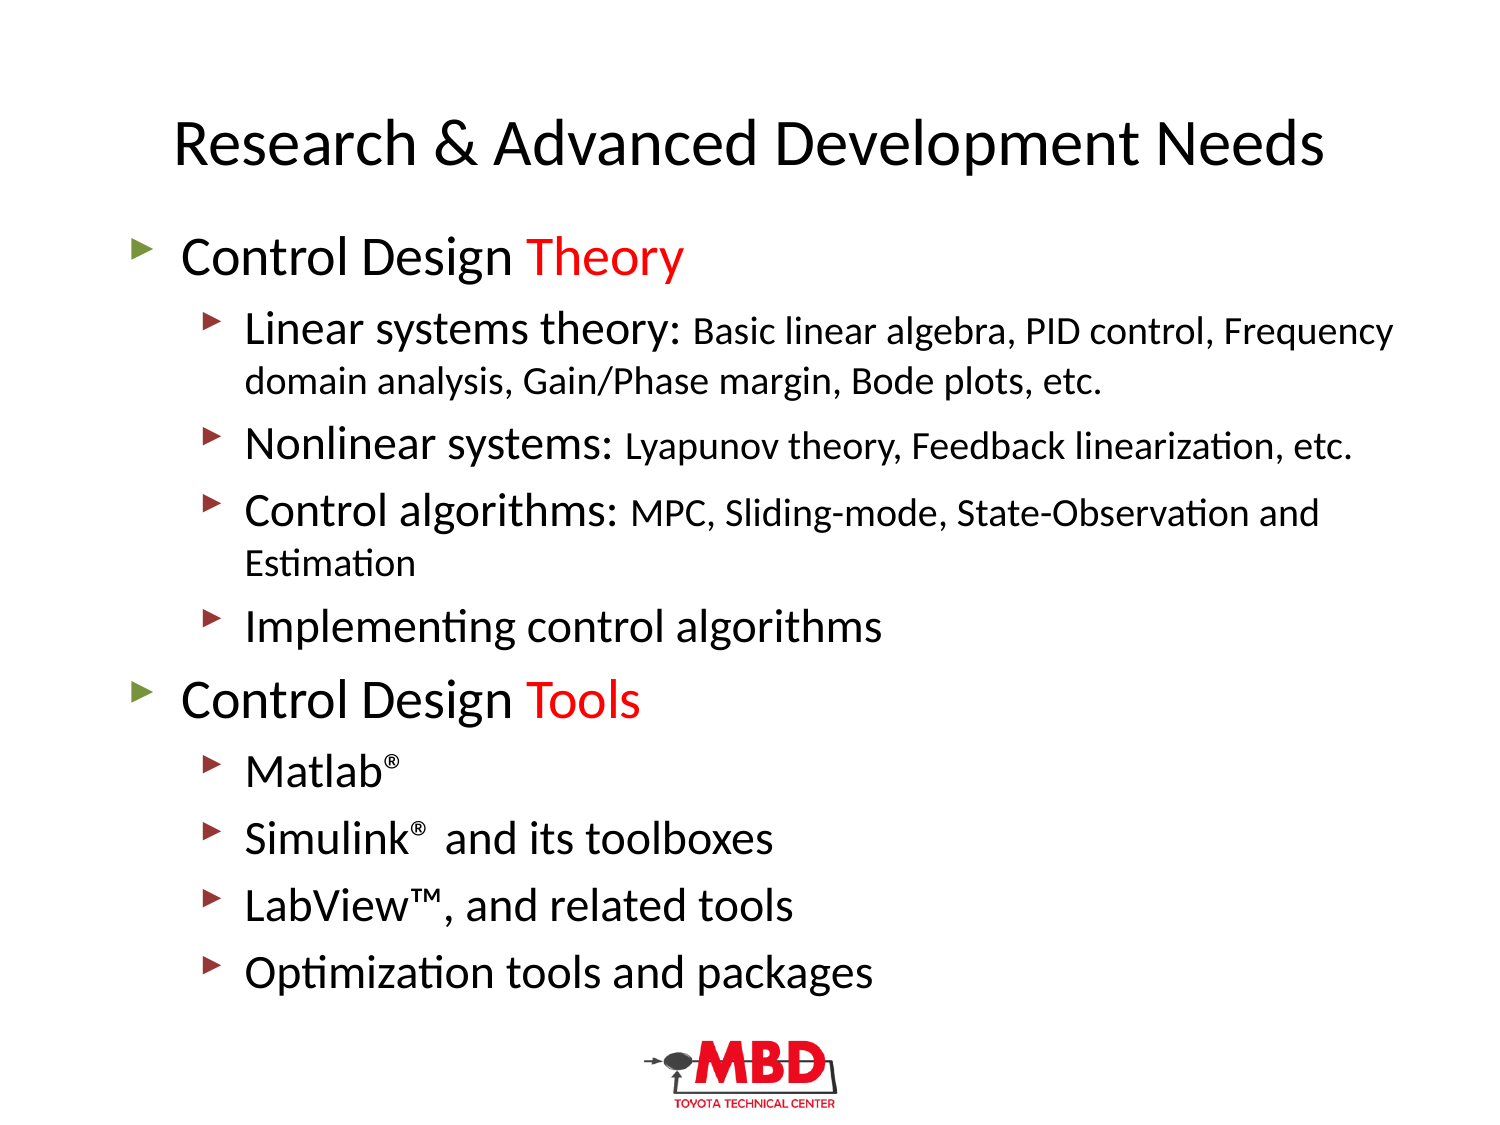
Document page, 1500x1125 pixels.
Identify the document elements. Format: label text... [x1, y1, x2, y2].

title Research & Advanced Development Needs [75, 45, 1425, 233]
text_box Control Design Theory Linear systems theory: Basic linear algebra, PID control, Frequency domain analysis, Gain/Phase margin, Bode plots, etc. Nonlinear systems: Lyapunov theory, Feedback linearization, etc. Control algorithms: MPC, Sliding-mode, State-Observation and Estimation Implementing control algorithms Control Design Tools Matlab® Simulink® and its toolboxes LabView™, and related tools Optimization tools and packages [112, 212, 1500, 1013]
picture [638, 1037, 863, 1110]
